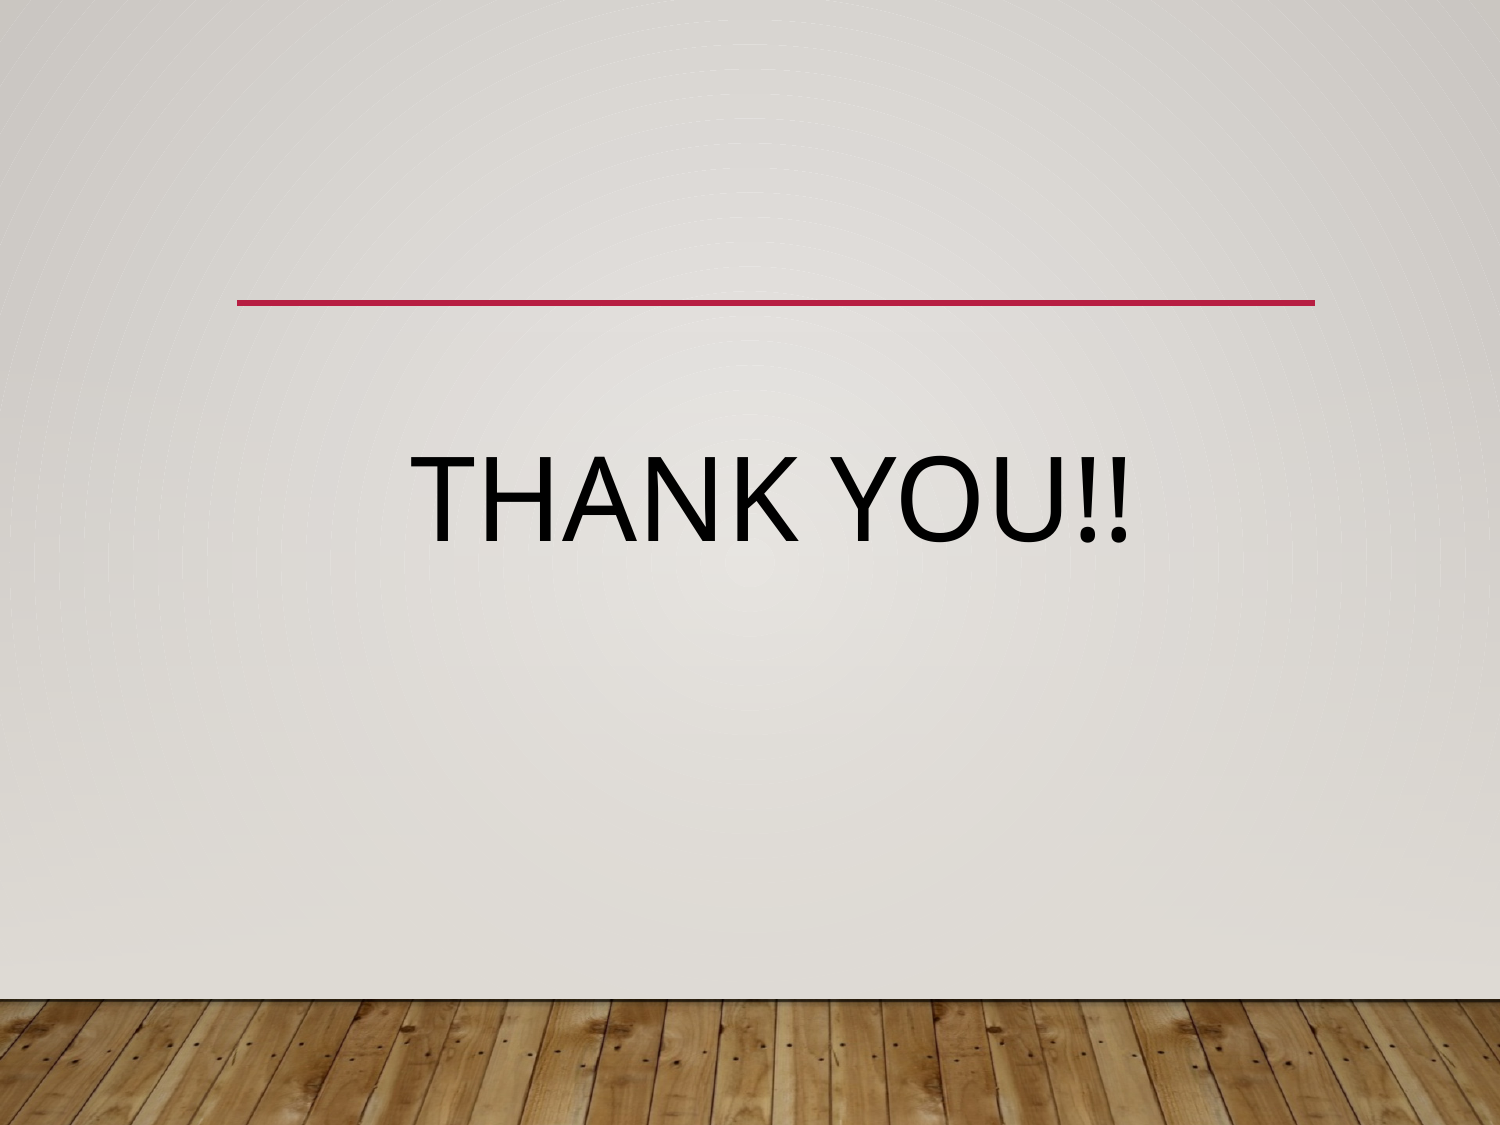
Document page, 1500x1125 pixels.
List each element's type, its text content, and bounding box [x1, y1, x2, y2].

title Thank You!! [395, 432, 1187, 606]
picture [0, 999, 1500, 1125]
